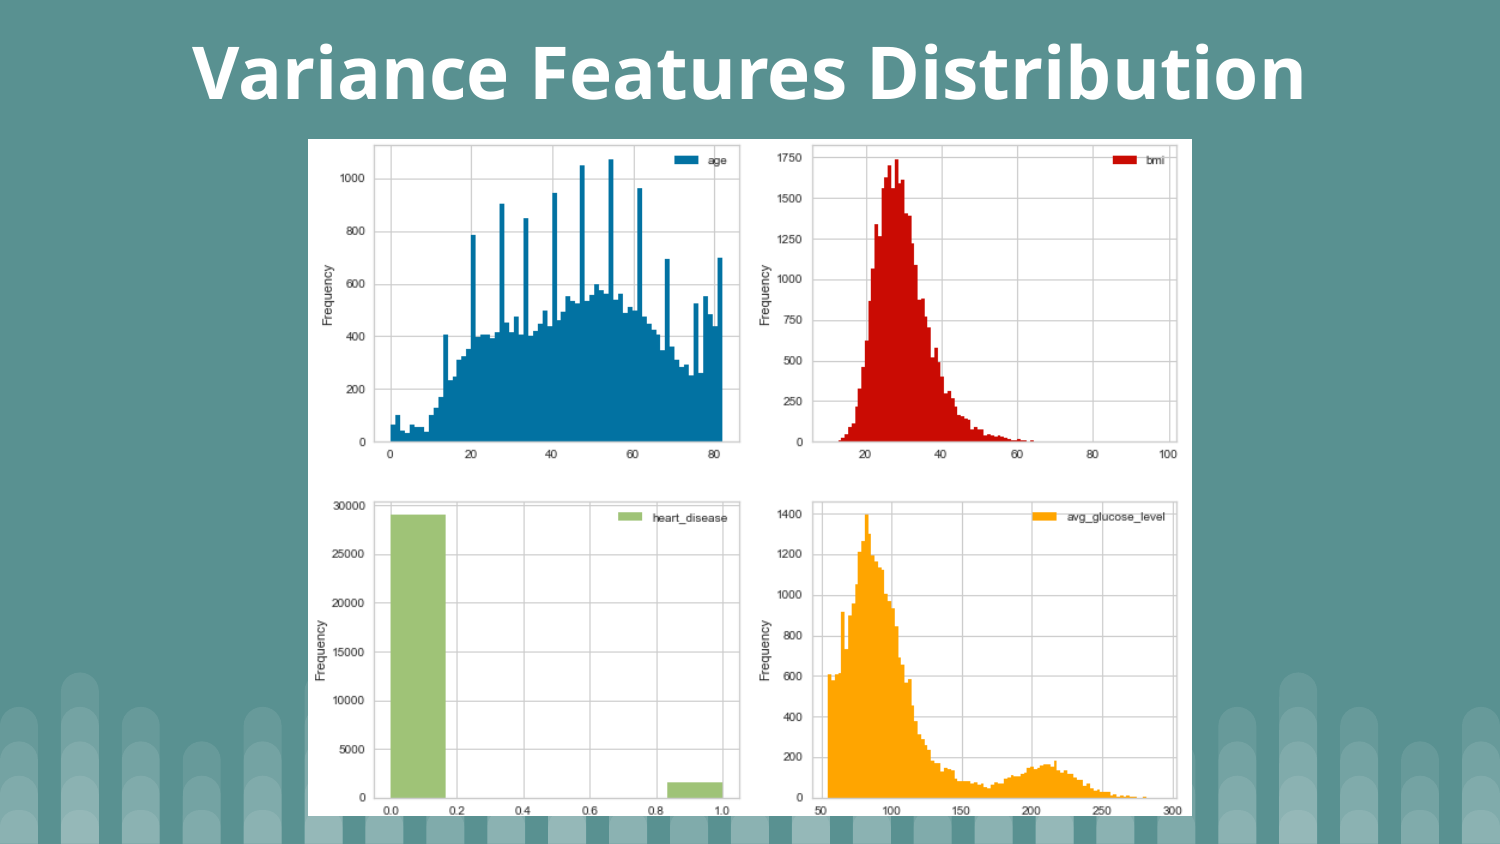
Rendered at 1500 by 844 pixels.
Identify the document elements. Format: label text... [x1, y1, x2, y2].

picture [307, 139, 1193, 816]
title Variance Features Distribution [77, 0, 1423, 140]
